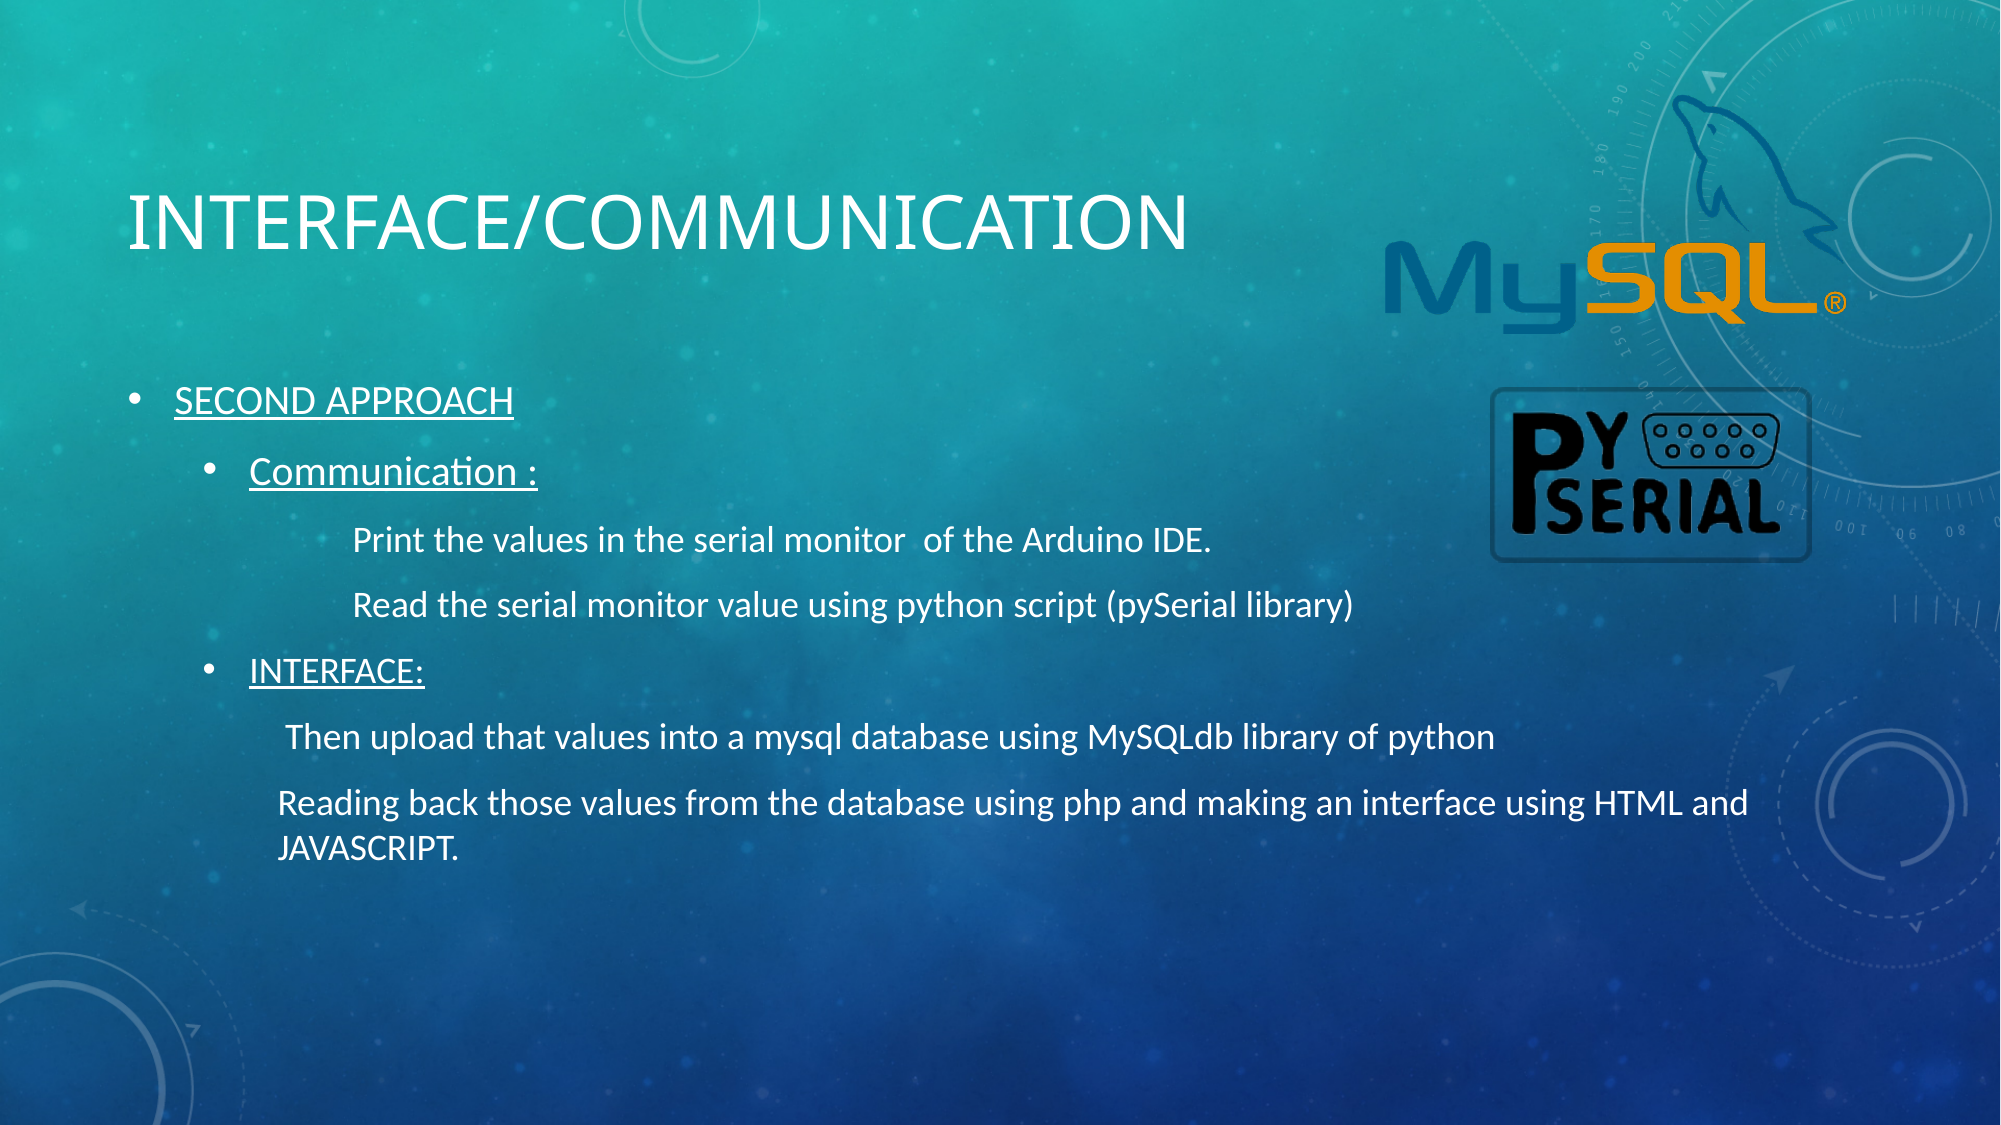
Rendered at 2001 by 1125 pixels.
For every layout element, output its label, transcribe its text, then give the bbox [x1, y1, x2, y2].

picture [0, 0, 2001, 1125]
title INTERFACE/COMMUNICATION [112, 99, 1379, 339]
list SECOND APPROACH Communication : Print the values in the serial monitor of the Arduino IDE. Read the serial monitor value using python script (pySerial library) INTERFACE: Then upload that values into a mysql database using MySQLdb library of python Reading back those values from the database using php and making an interface using HTML and JAVASCRIPT. [112, 351, 1775, 950]
